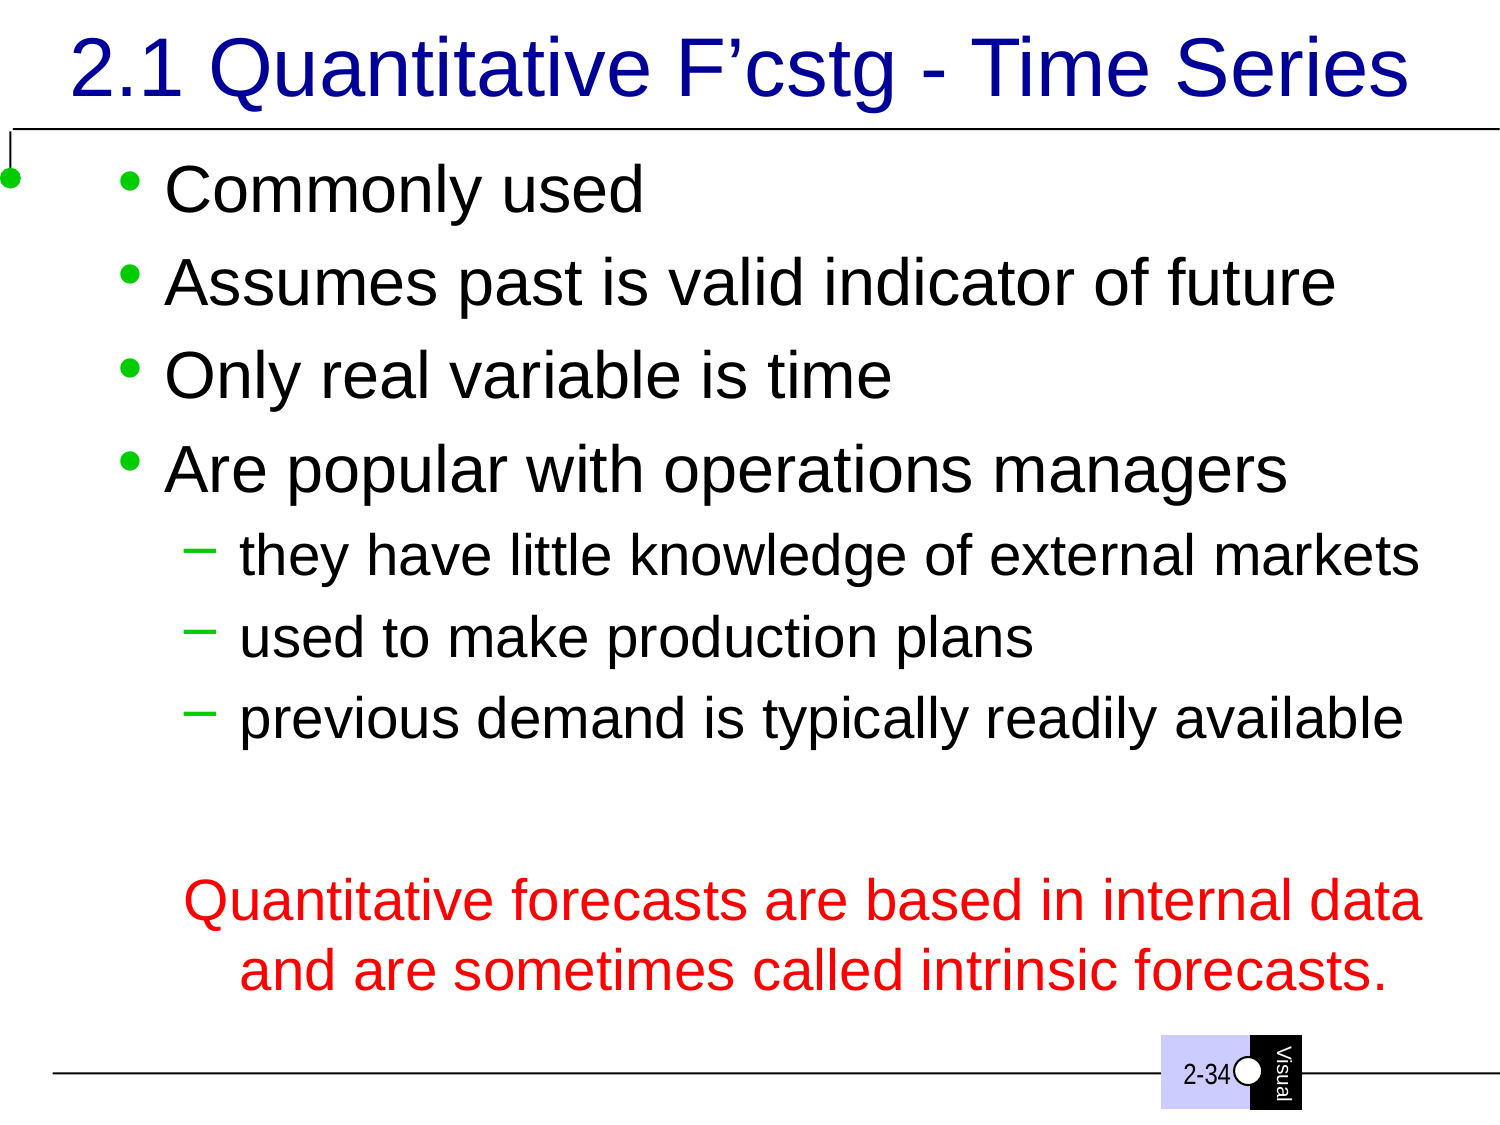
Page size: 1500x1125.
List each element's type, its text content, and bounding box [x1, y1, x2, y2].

title 2.1 Quantitative F’cstg - Time Series [53, 0, 1500, 128]
slide_number 2-34 [1163, 1034, 1251, 1111]
list Commonly used Assumes past is valid indicator of future Only real variable is time Are popular with operations managers they have little knowledge of external markets used to make production plans previous demand is typically readily available Quantitative forecasts are based in internal data and are sometimes called intrinsic forecasts. [74, 137, 1463, 1004]
